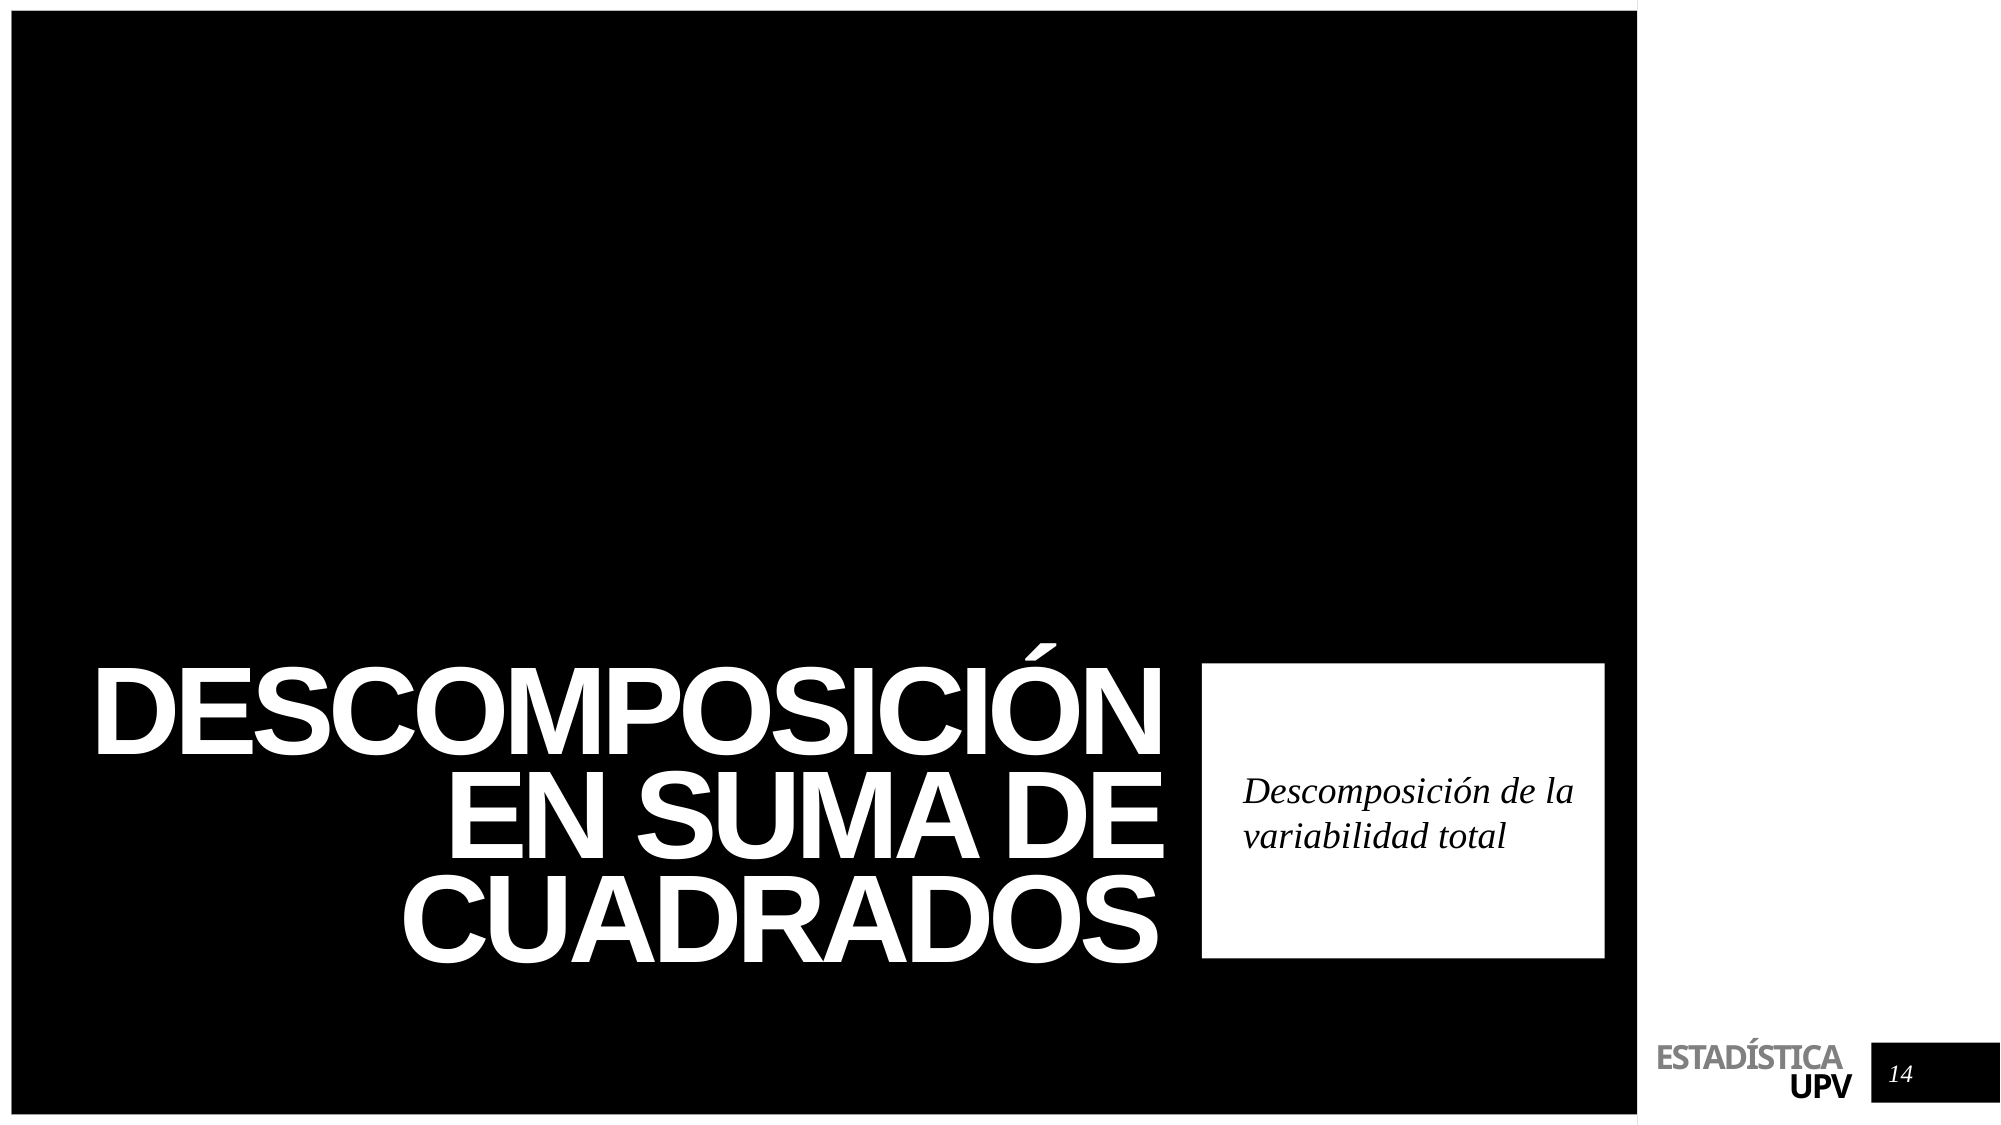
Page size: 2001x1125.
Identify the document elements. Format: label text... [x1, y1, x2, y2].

slide_number 14 [1877, 1050, 1924, 1096]
subtitle Descomposición de la variabilidad total [1201, 663, 1605, 959]
title Descomposición en suma de cuadrados [47, 627, 1163, 988]
